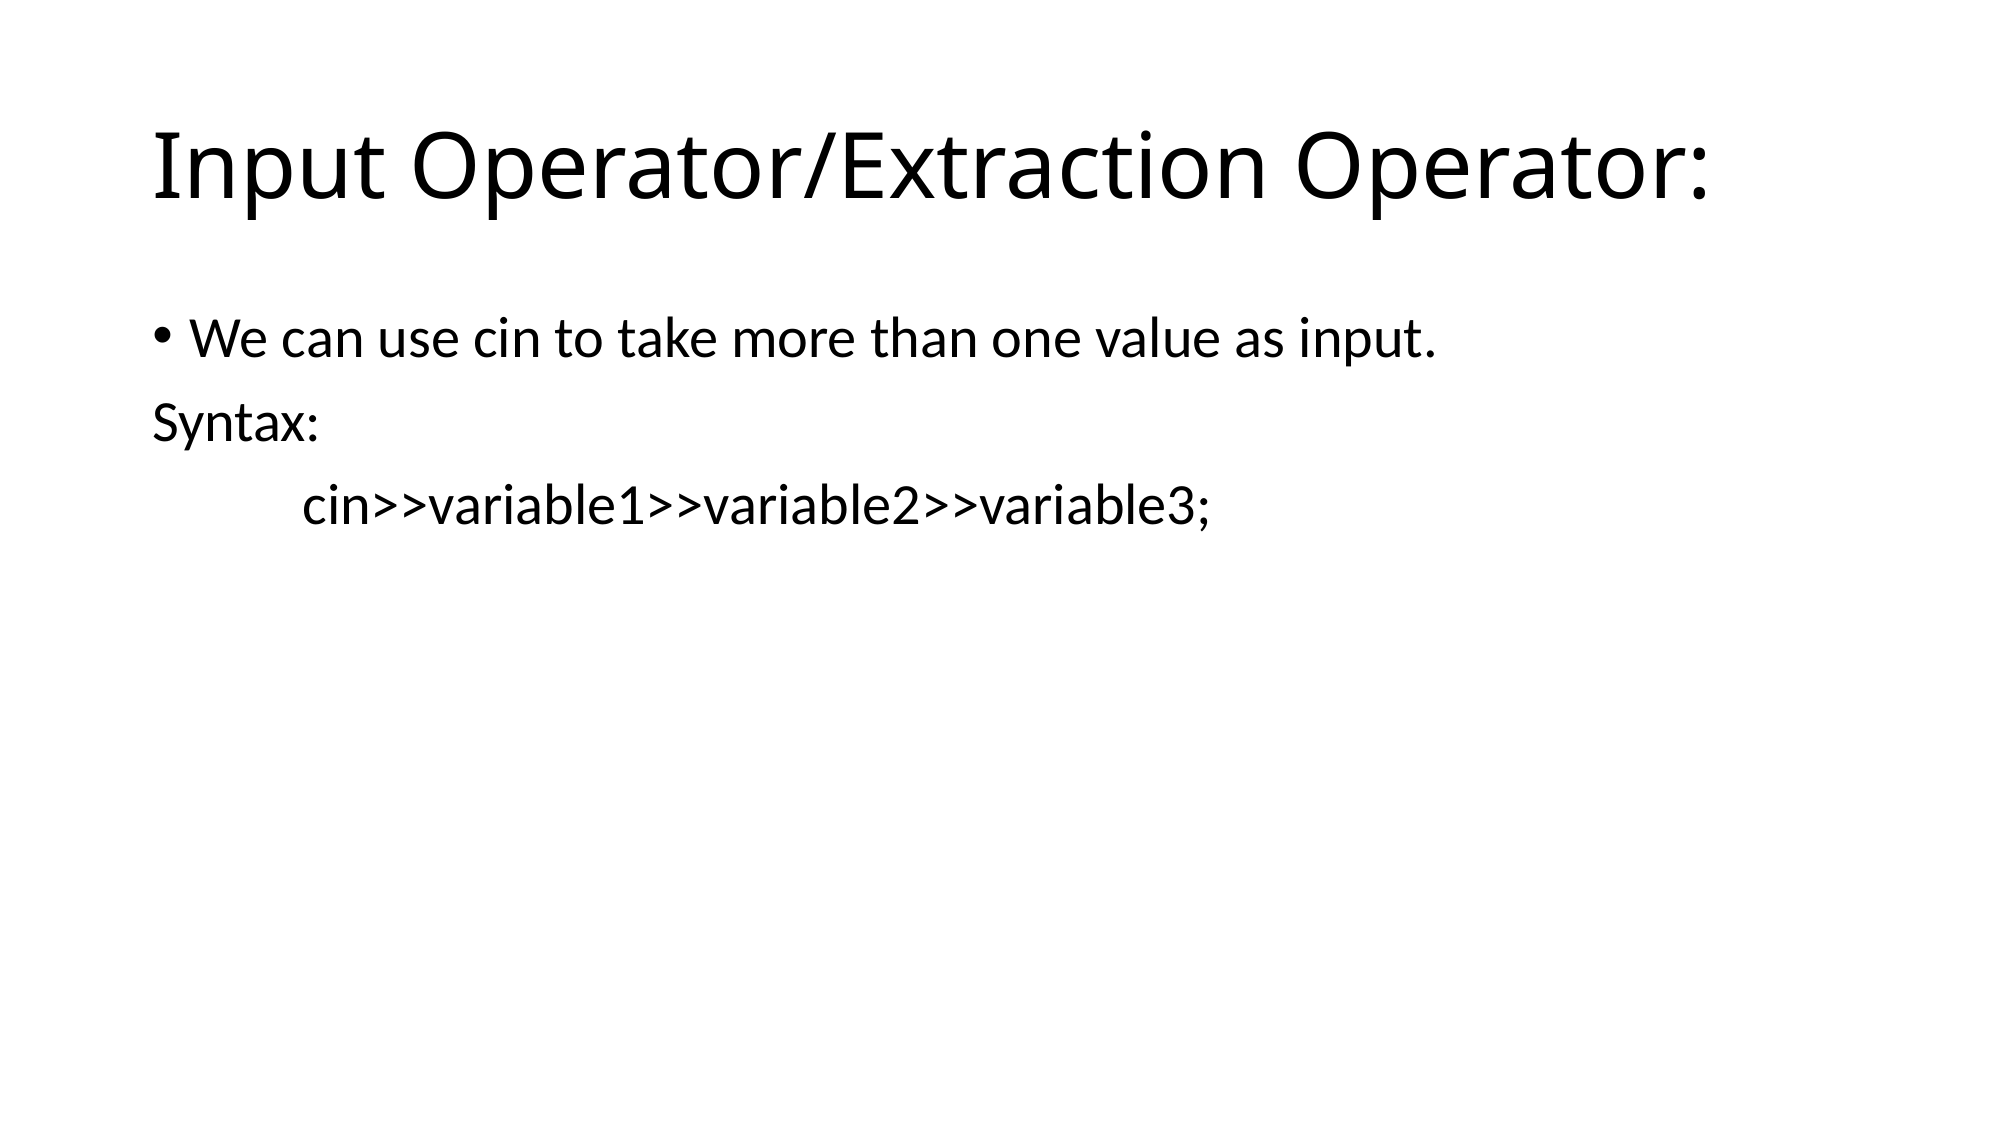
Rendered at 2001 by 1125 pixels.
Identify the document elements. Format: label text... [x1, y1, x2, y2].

title Input Operator/Extraction Operator: [137, 59, 1863, 278]
list We can use cin to take more than one value as input. Syntax: cin>>variable1>>variable2>>variable3; [137, 299, 1863, 1014]
